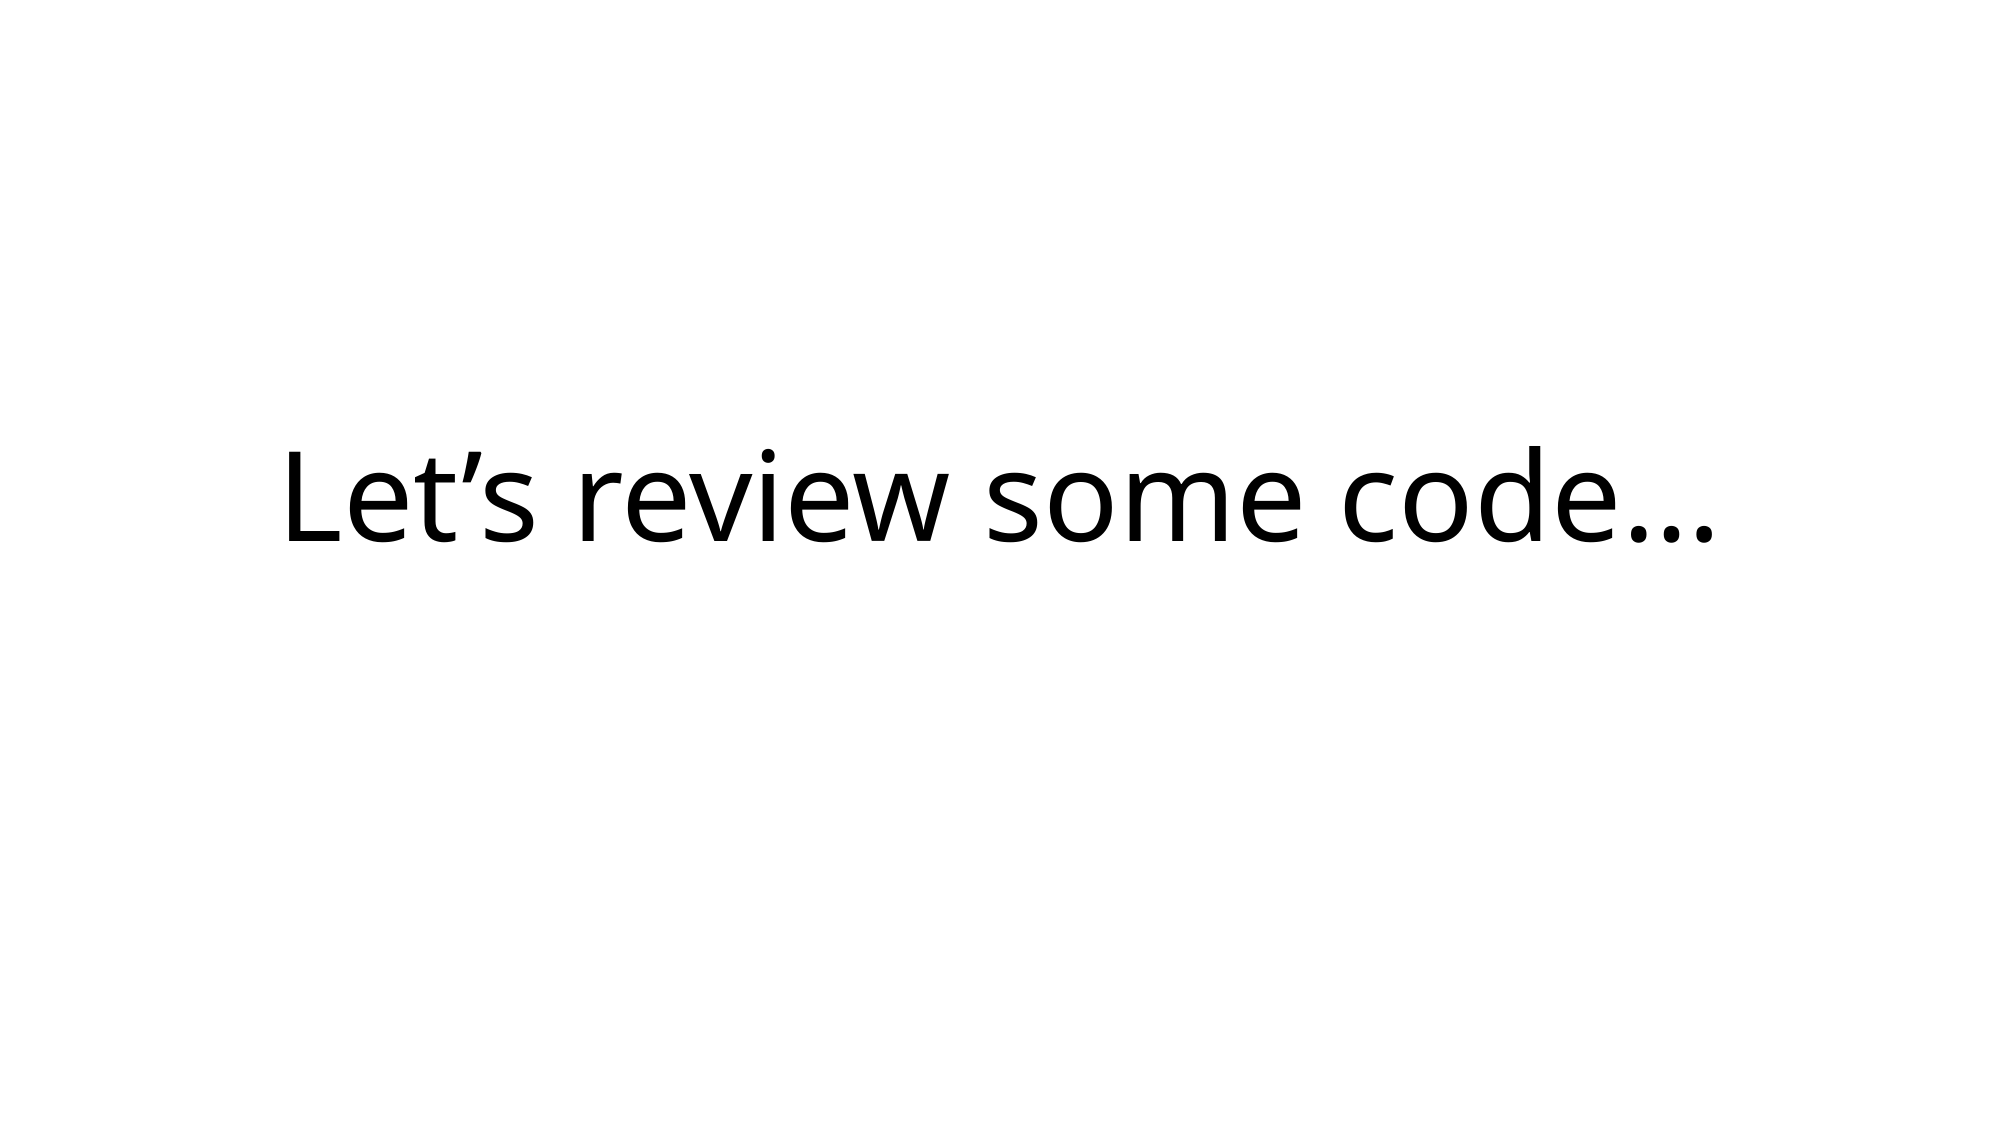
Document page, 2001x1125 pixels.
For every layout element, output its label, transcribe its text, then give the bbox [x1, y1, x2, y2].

title Let’s review some code… [249, 184, 1750, 576]
